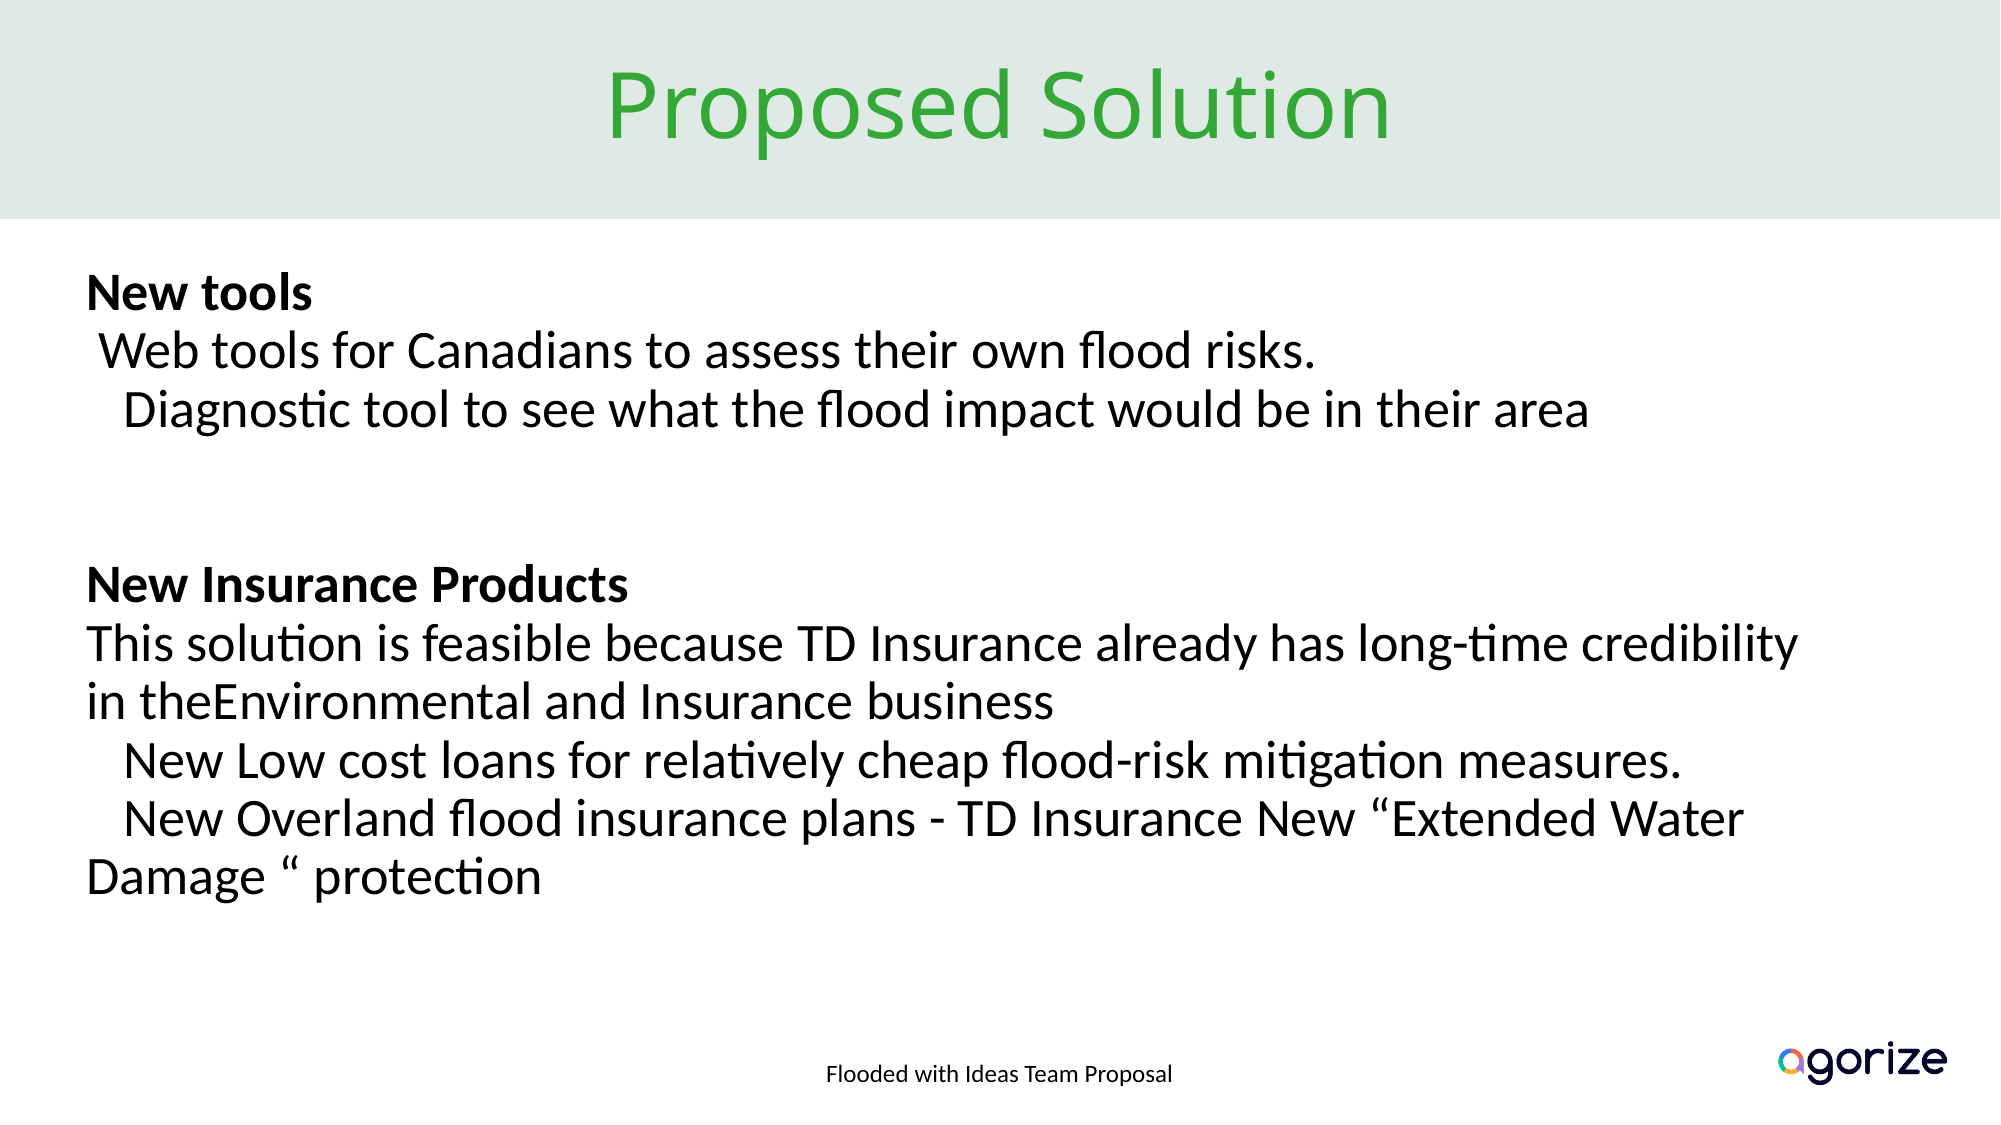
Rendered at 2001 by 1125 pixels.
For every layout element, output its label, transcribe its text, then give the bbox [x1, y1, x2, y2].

list New tools Web tools for Canadians to assess their own flood risks. Diagnostic tool to see what the flood impact would be in their area New Insurance Products This solution is feasible because TD Insurance already has long-time credibility in theEnvironmental and Insurance business New Low cost loans for relatively cheap flood-risk mitigation measures. New Overland flood insurance plans - TD Insurance New “Extended Water Damage “ protection [77, 255, 1864, 1014]
picture [1773, 1035, 1952, 1091]
slide_number [1832, 1050, 1864, 1096]
title Proposed Solution [0, 0, 2000, 220]
text_box Flooded with Ideas Team Proposal [669, 1050, 1330, 1096]
